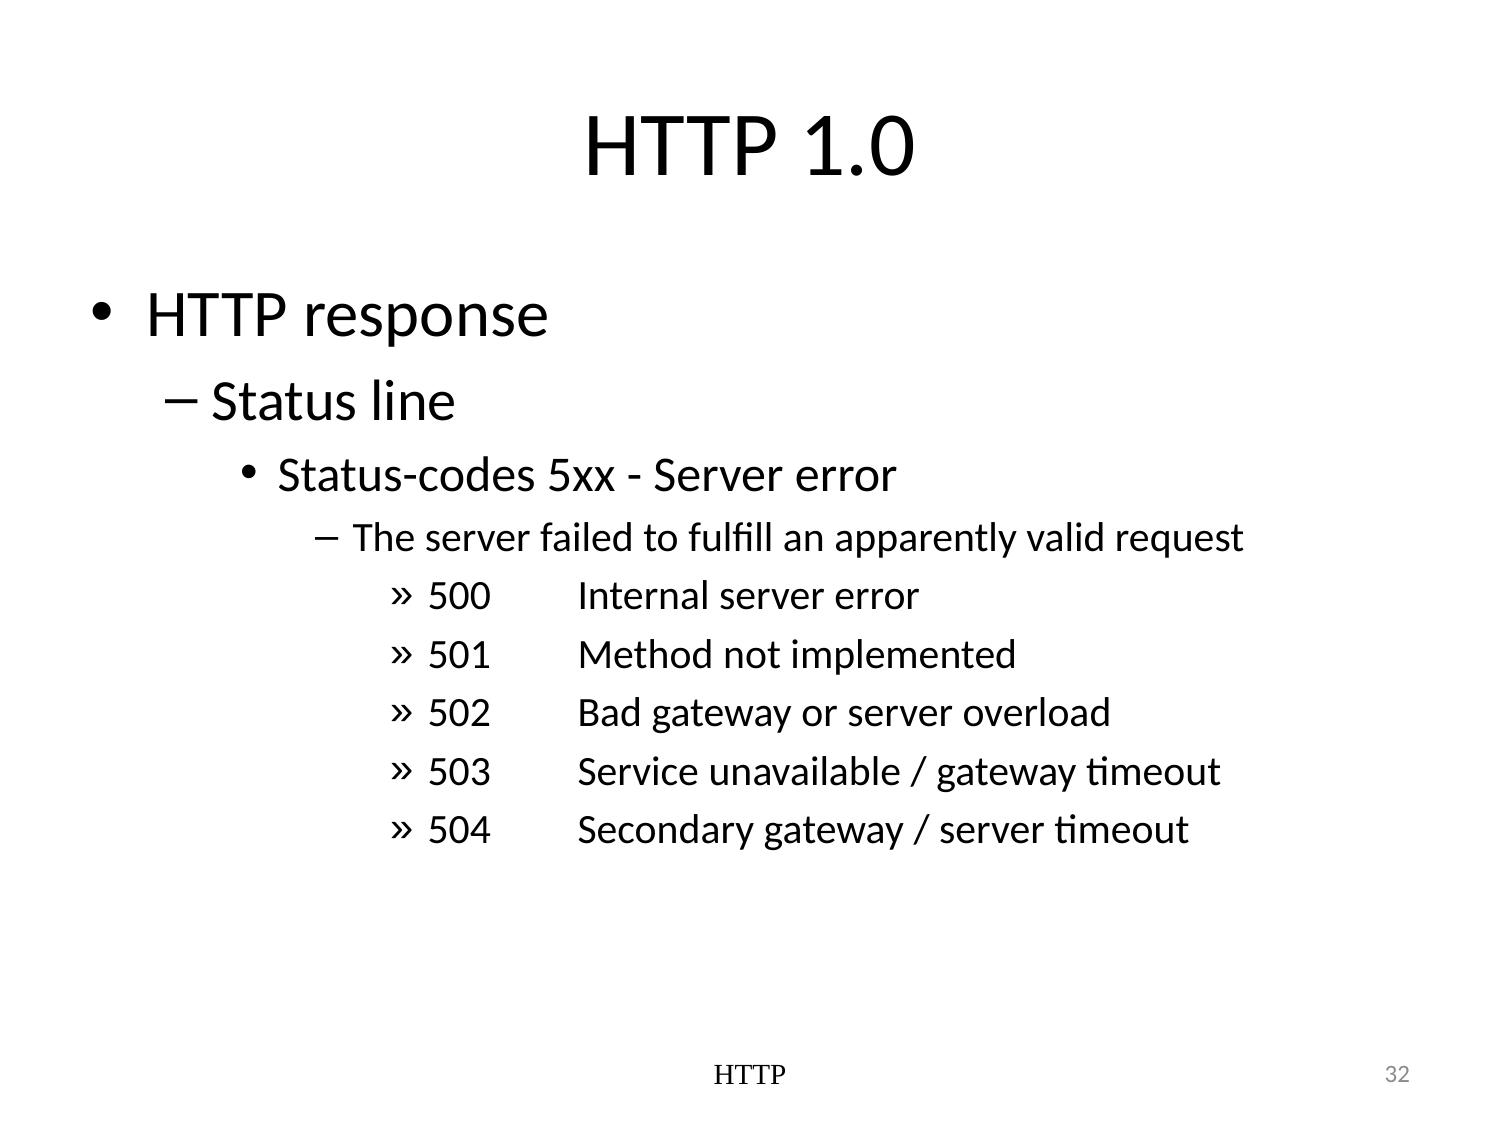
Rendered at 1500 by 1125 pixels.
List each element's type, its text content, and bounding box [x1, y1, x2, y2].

title HTTP 1.0 [75, 45, 1425, 233]
slide_number 32 [1074, 1042, 1425, 1103]
footer HTTP [512, 1042, 988, 1103]
list HTTP response Status line Status-codes 5xx - Server error The server failed to fulfill an apparently valid request 500 Internal server error 501 Method not implemented 502 Bad gateway or server overload 503 Service unavailable / gateway timeout 504 Secondary gateway / server timeout [75, 262, 1425, 1005]
